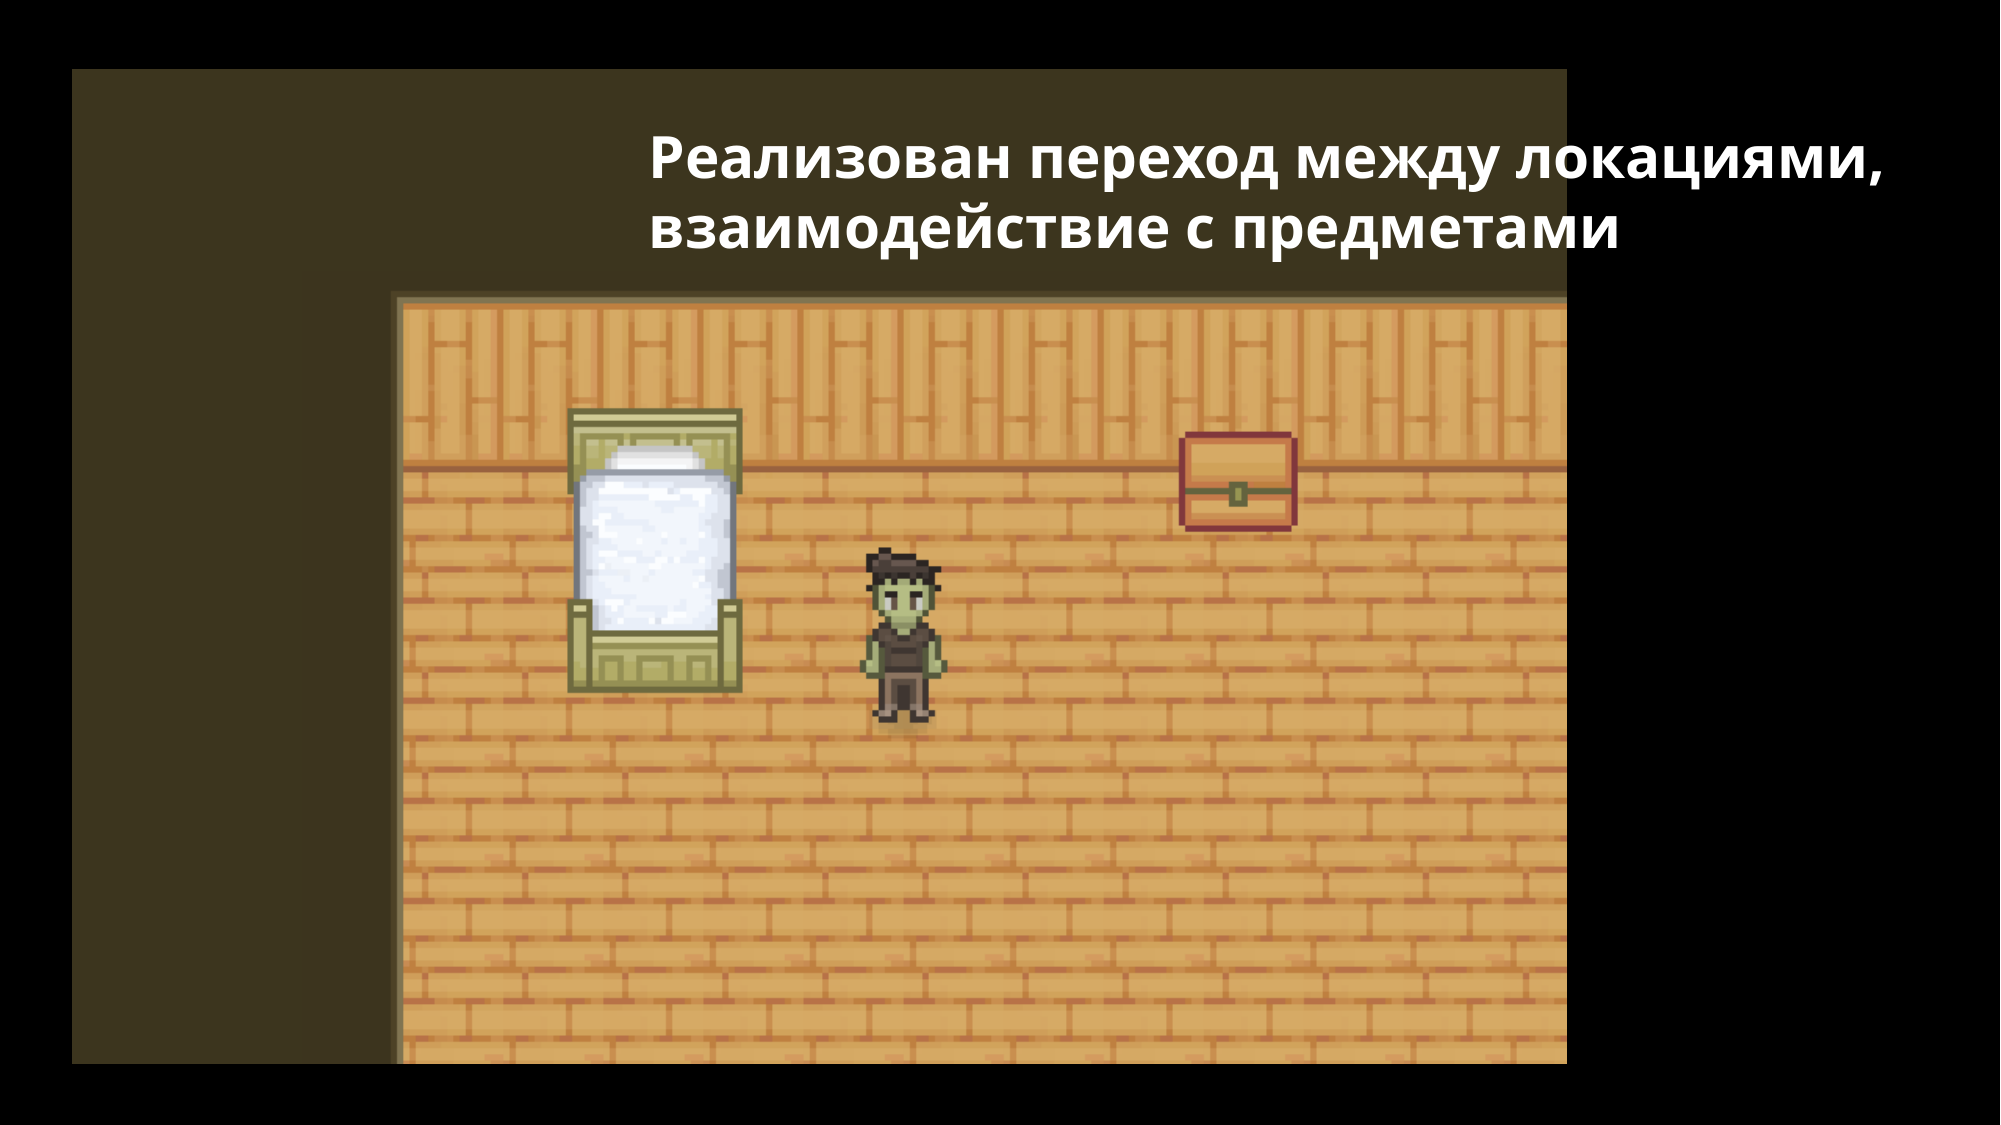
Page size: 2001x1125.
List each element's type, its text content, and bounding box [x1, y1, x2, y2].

picture [72, 69, 1567, 1064]
text_box Реализован переход между локациями, взаимодействие с предметами [1567, 112, 1902, 268]
